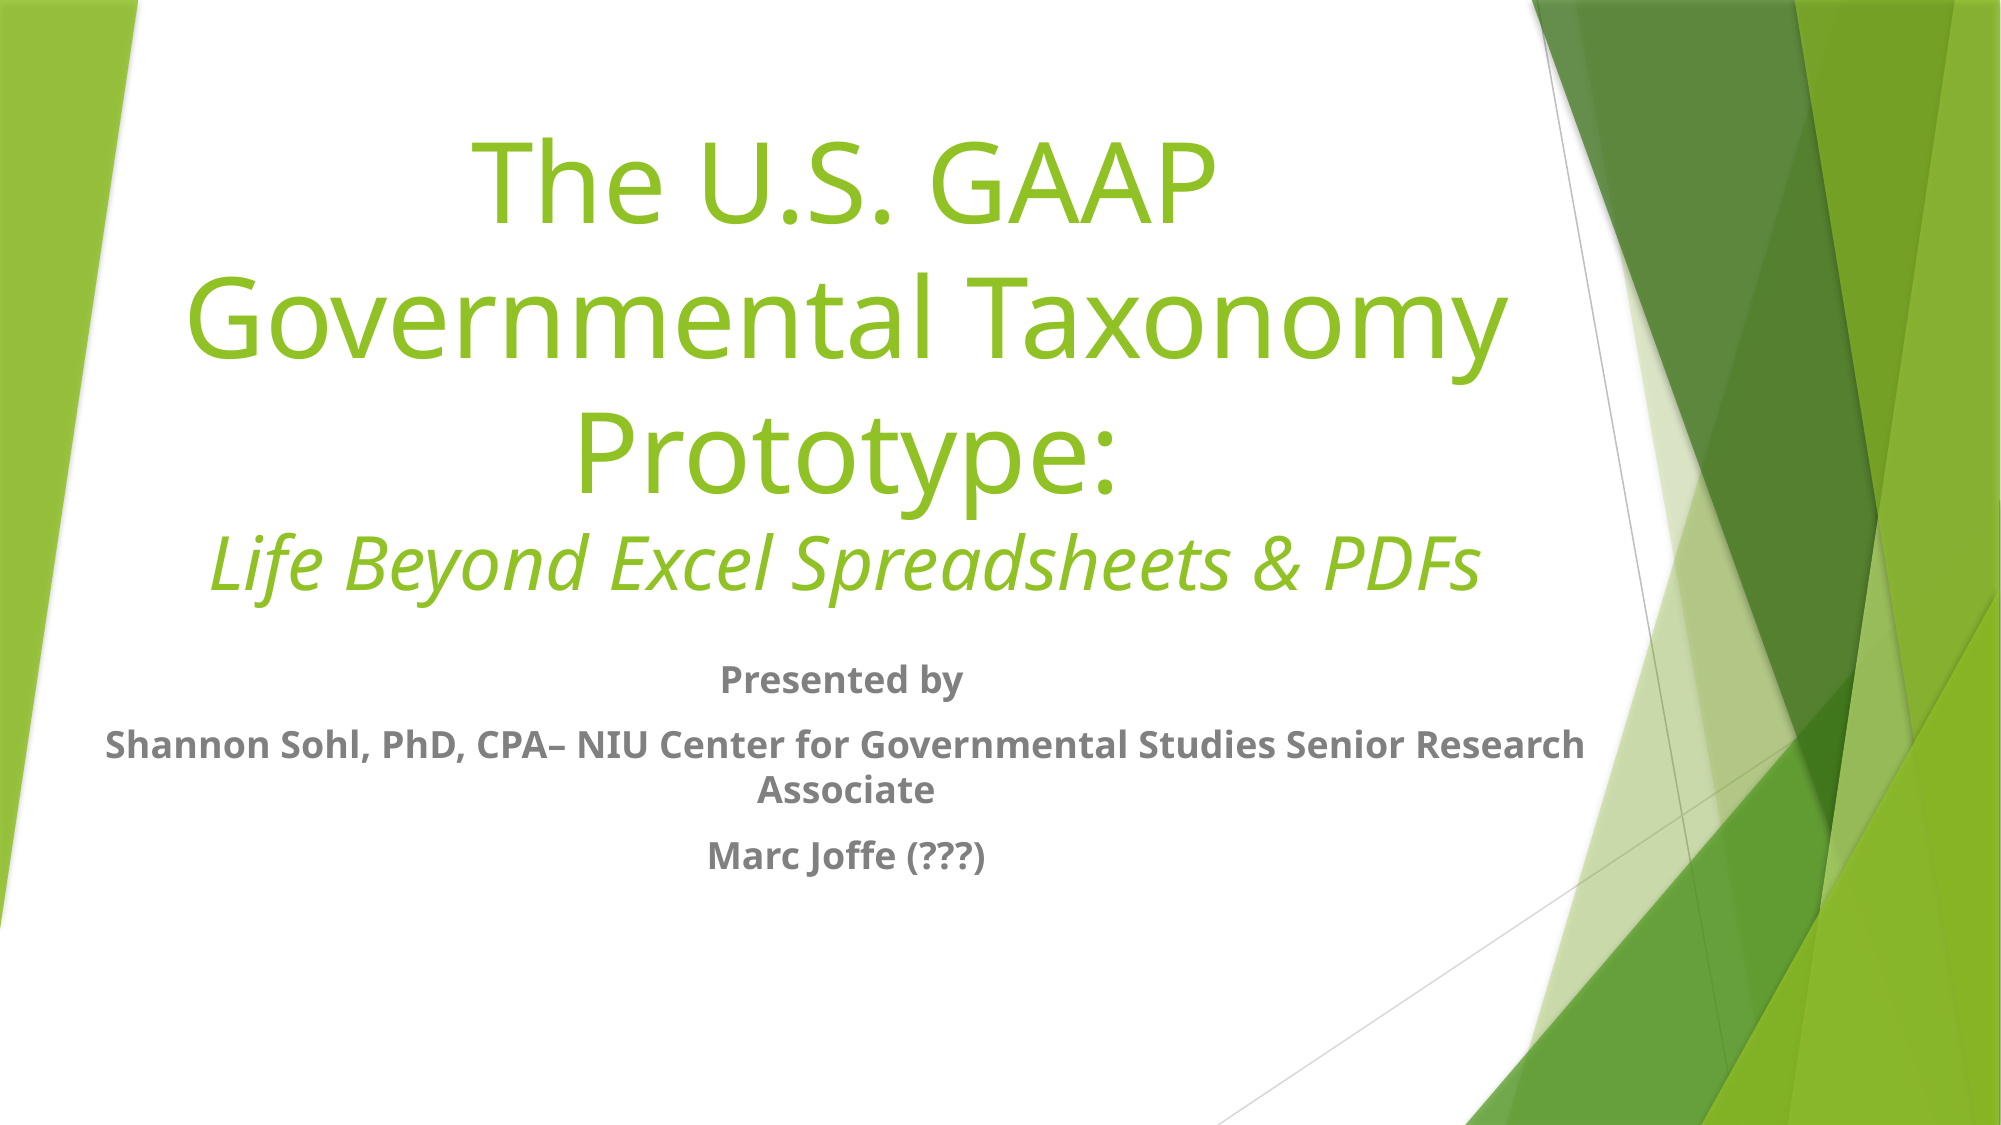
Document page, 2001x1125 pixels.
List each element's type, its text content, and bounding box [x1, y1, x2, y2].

subtitle Presented by Shannon Sohl, PhD, CPA– NIU Center for Governmental Studies Senior Research Associate Marc Joffe (???) [26, 648, 1667, 1083]
title The U.S. GAAP Governmental Taxonomy Prototype: Life Beyond Excel Spreadsheets & PDFs [136, 177, 1557, 614]
